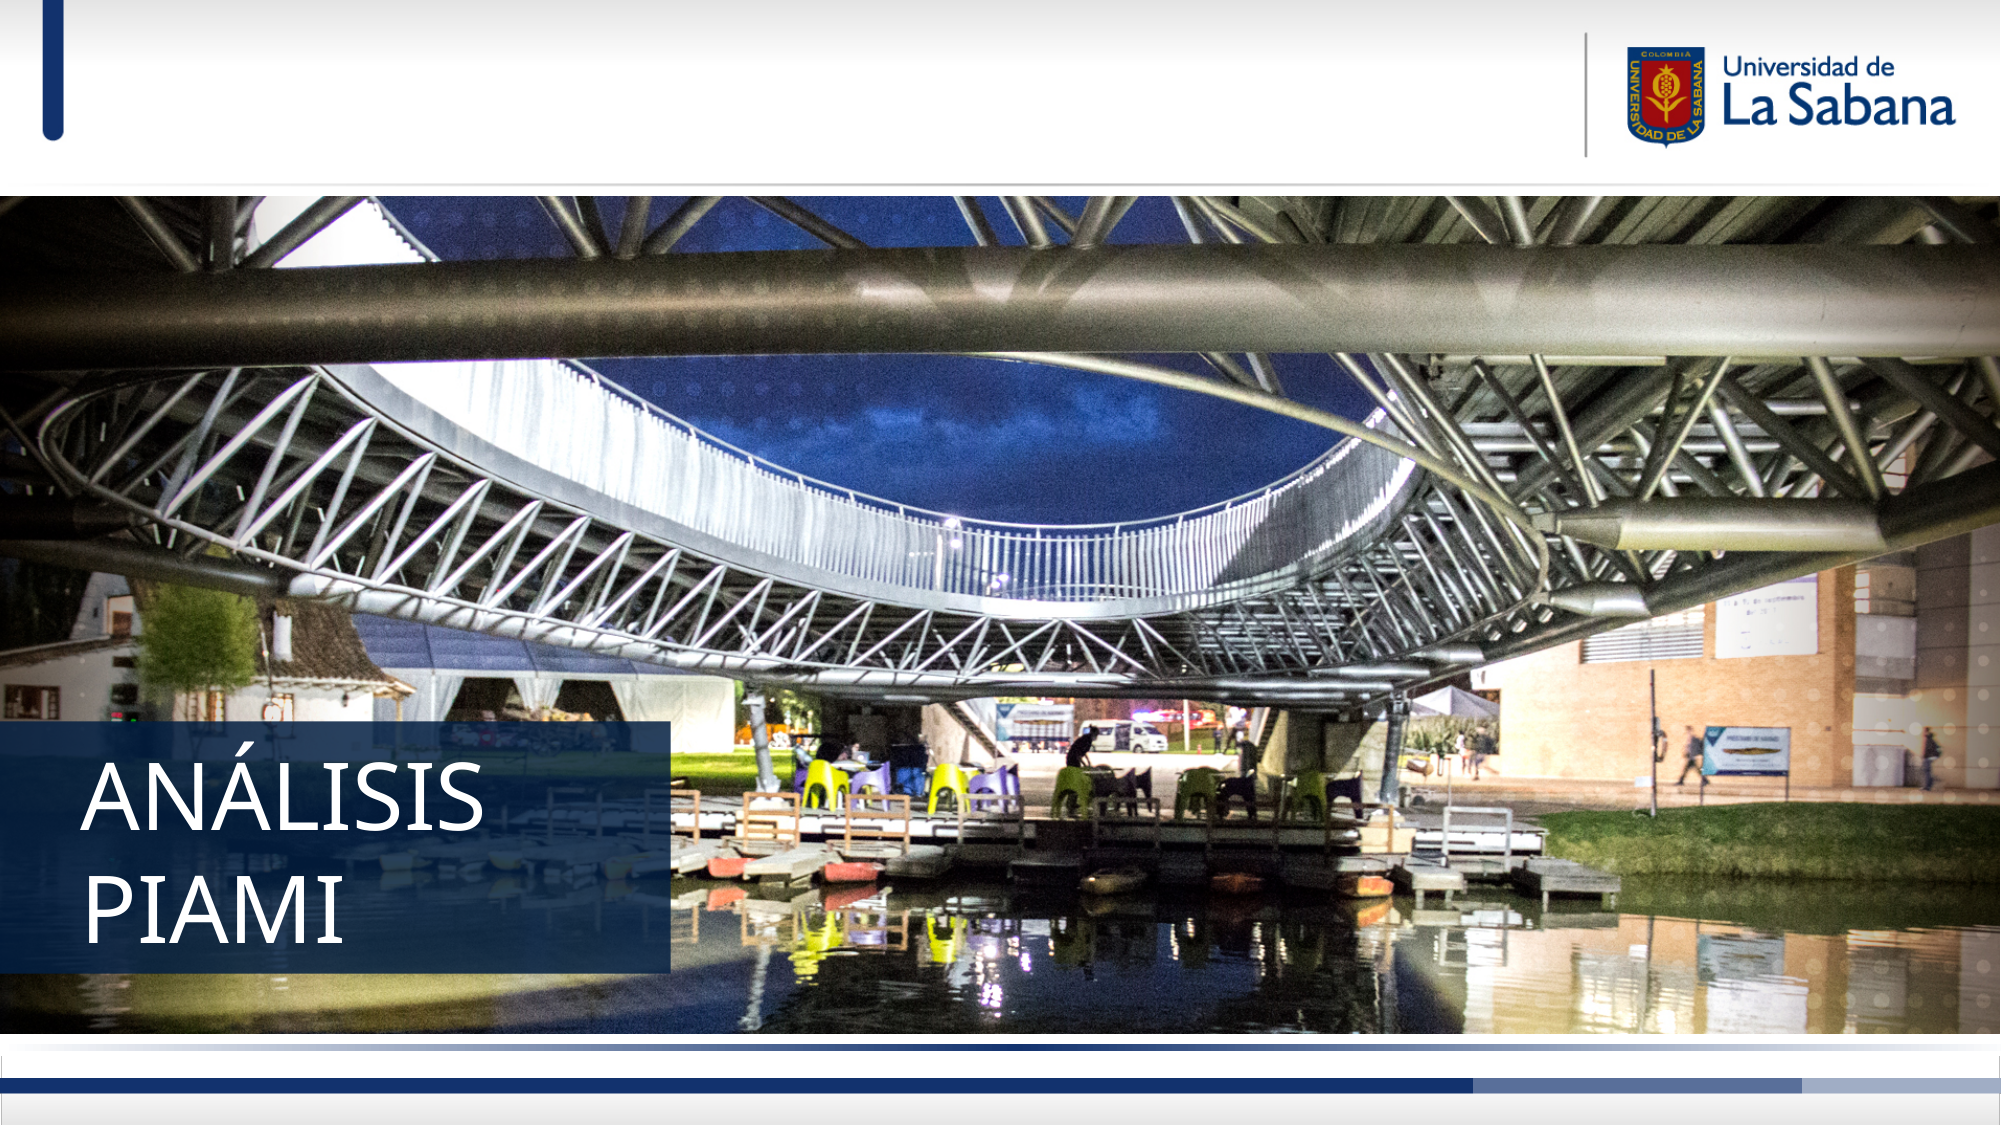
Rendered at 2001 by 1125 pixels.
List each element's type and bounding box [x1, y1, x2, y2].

text_box [0, 0, 2000, 1125]
